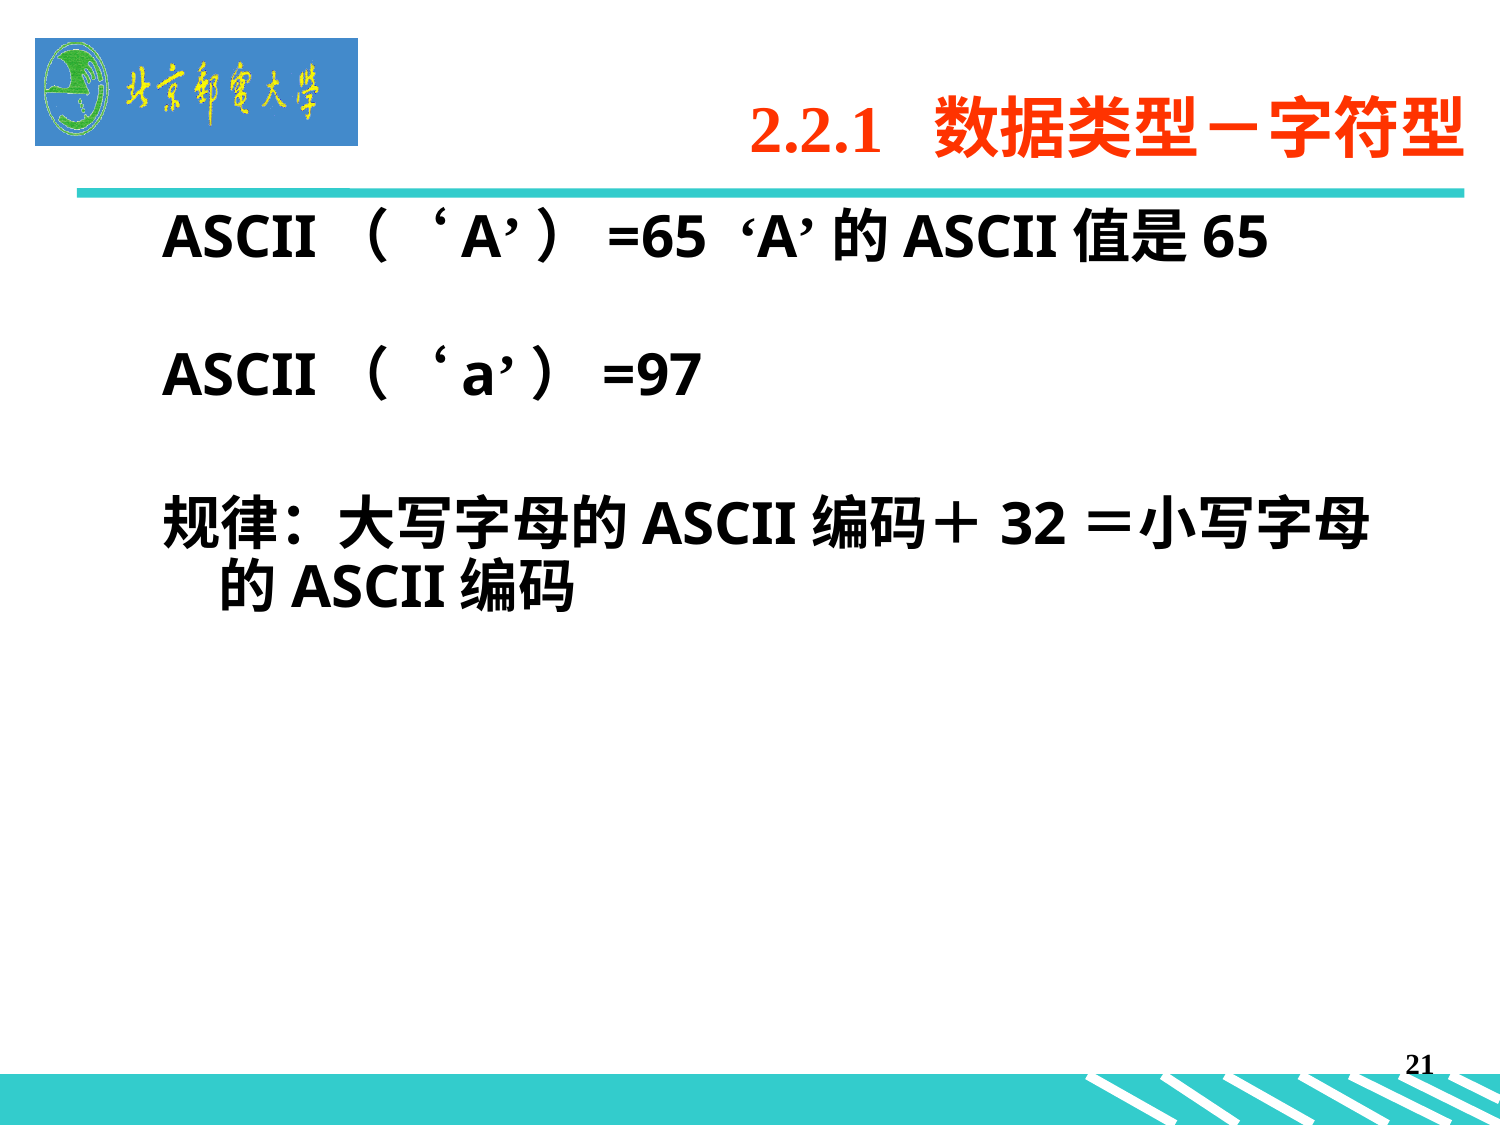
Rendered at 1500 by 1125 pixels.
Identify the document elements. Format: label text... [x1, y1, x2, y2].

title 2.2.1 数据类型－字符型 [207, 66, 1483, 185]
slide_number 21 [1137, 1037, 1451, 1113]
text_box ASCII（‘A’）=65 ‘A’的ASCII值是65 ASCII（‘a’）=97 规律：大写字母的ASCII编码＋32＝小写字母的ASCII编码 [147, 199, 1423, 563]
picture [34, 37, 358, 146]
